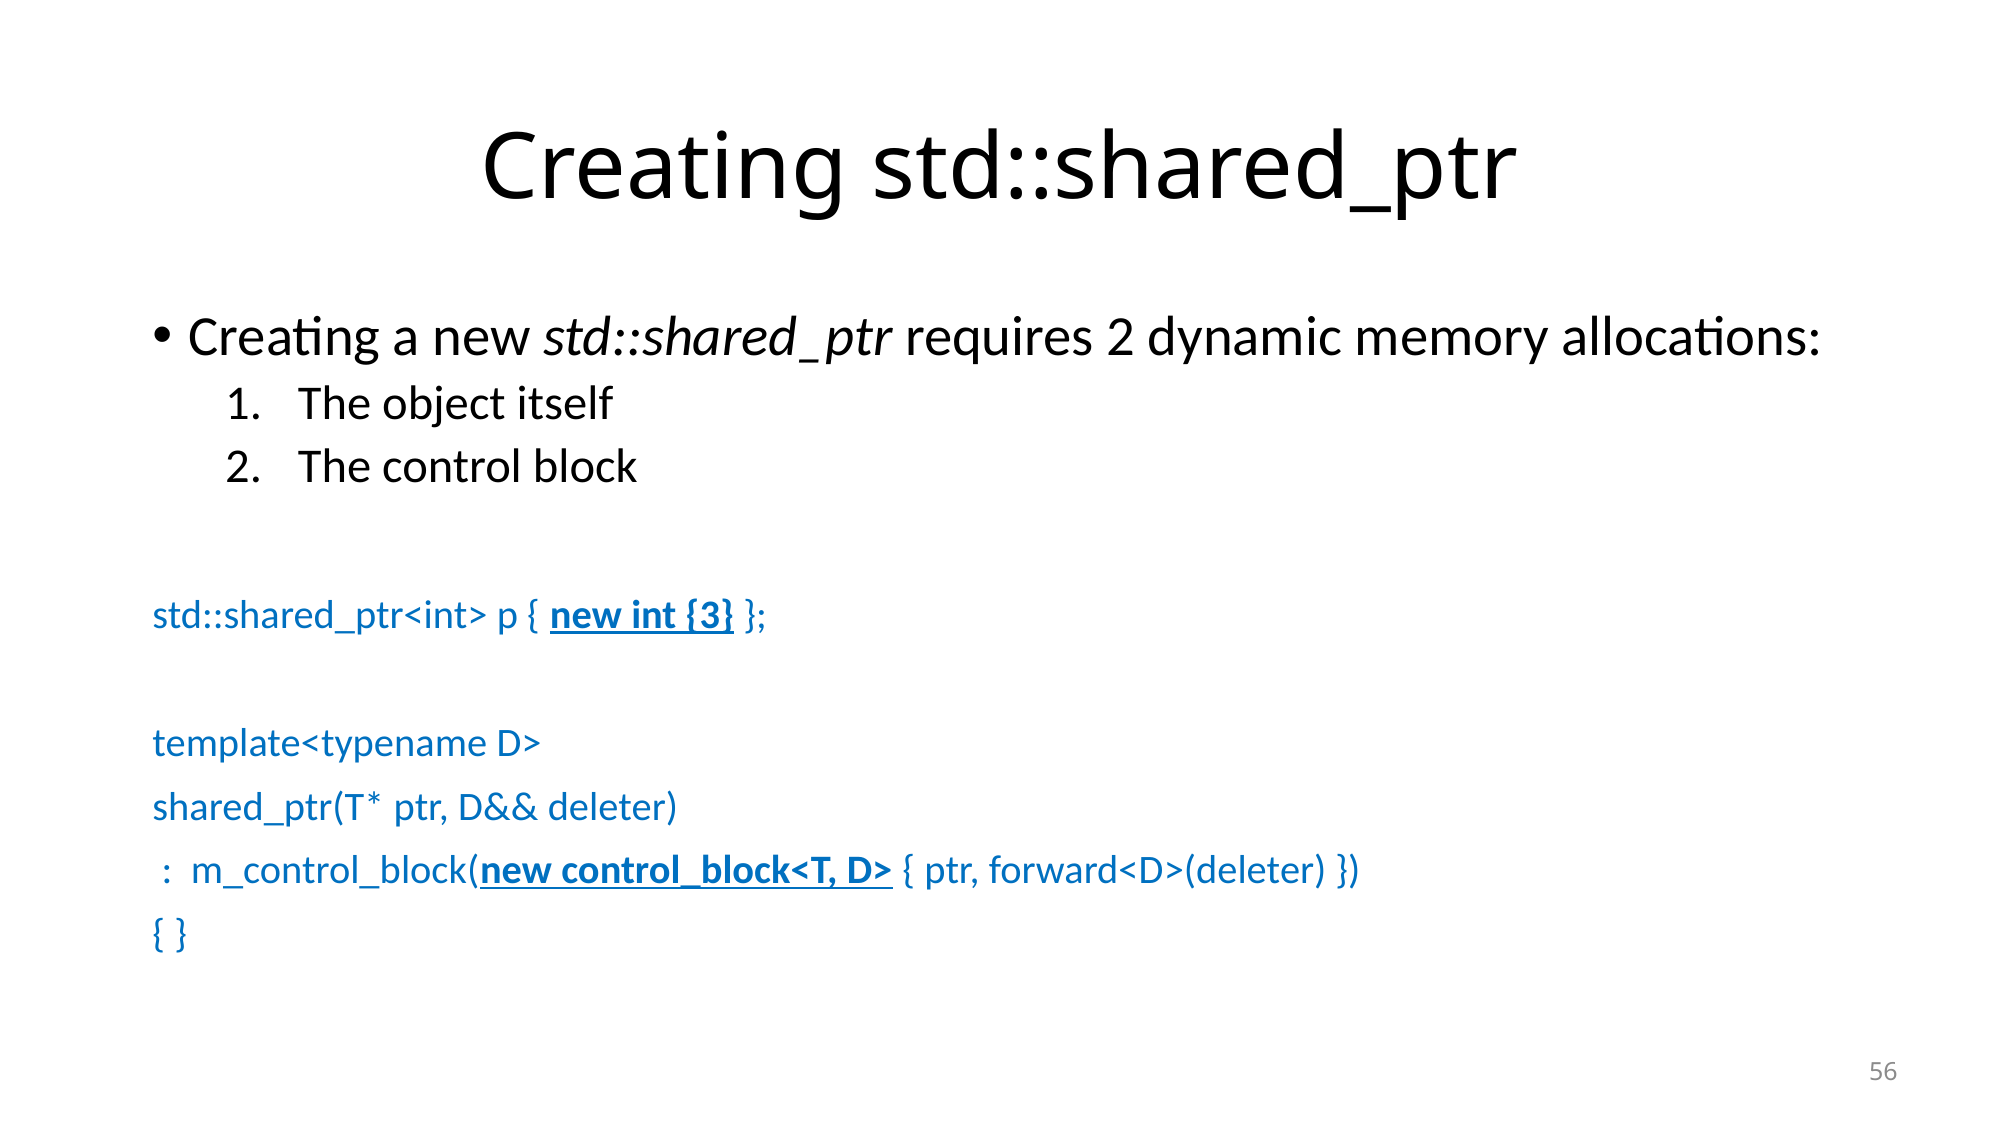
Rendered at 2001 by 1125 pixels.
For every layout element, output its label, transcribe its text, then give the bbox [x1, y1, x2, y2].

title Creating std::shared_ptr [137, 59, 1863, 278]
slide_number 56 [1854, 1042, 1965, 1103]
list Creating a new std::shared_ptr requires 2 dynamic memory allocations: The object itself The control block std::shared_ptr<int> p { new int {3} }; template<typename D> shared_ptr(T* ptr, D&& deleter) : m_control_block(new control_block<T, D> { ptr, forward<D>(deleter) }) { } [137, 299, 1863, 1014]
